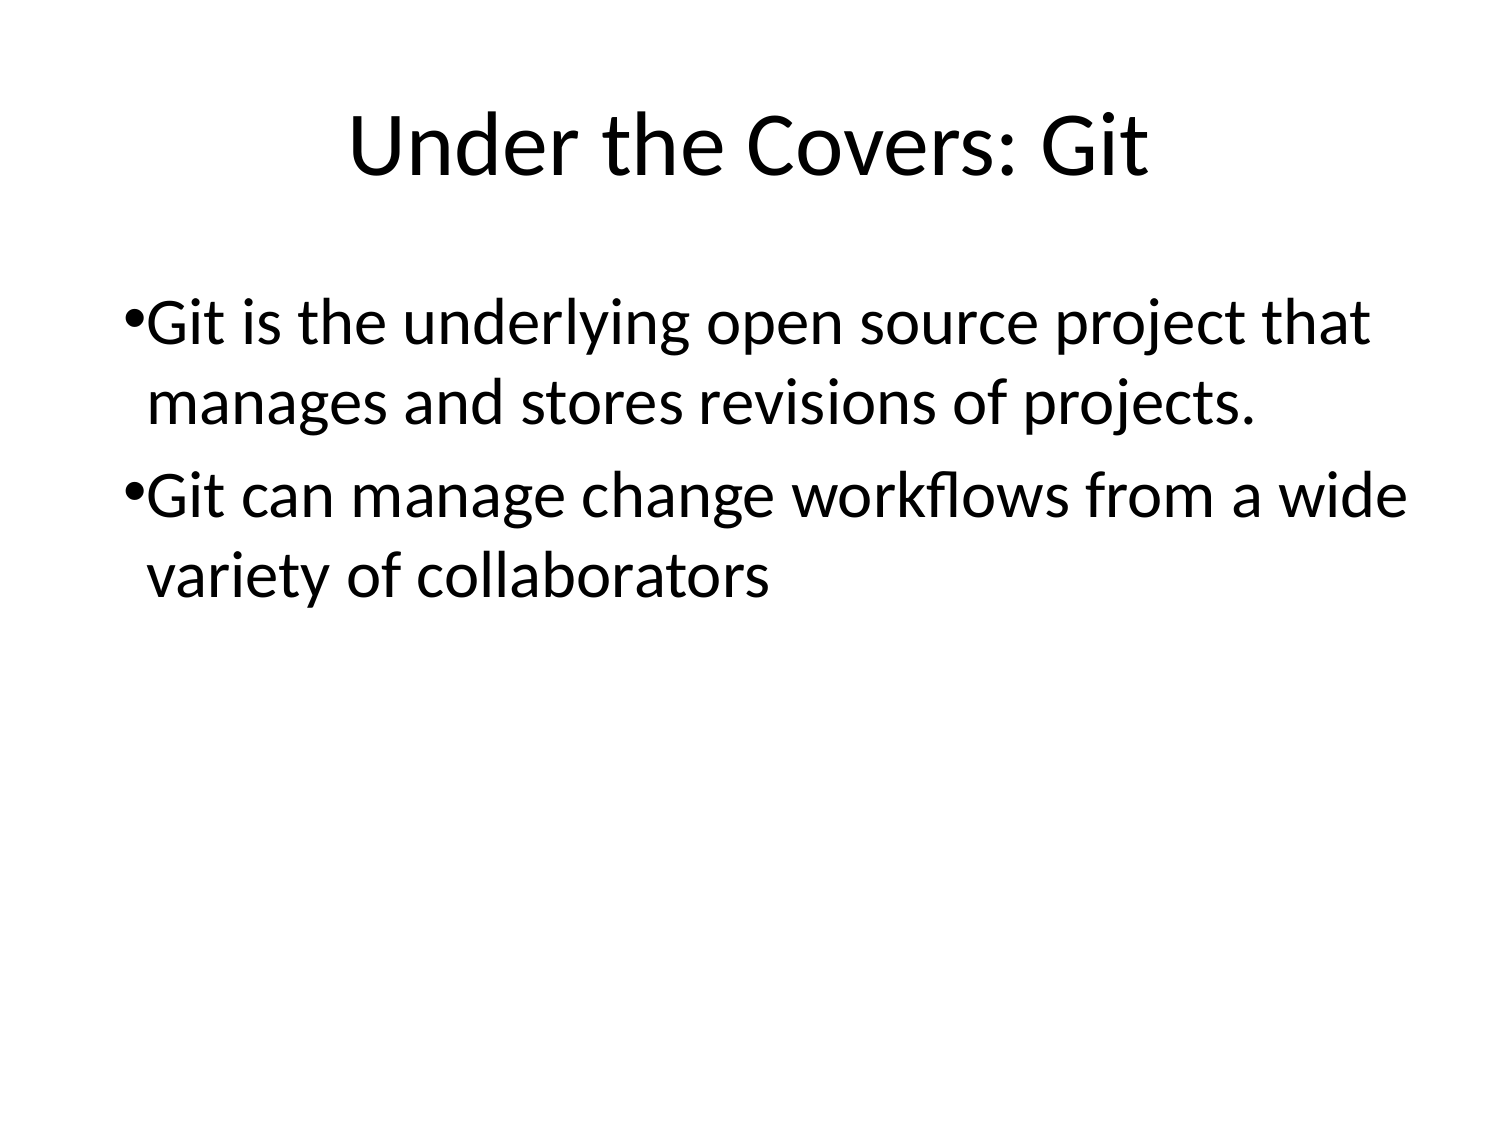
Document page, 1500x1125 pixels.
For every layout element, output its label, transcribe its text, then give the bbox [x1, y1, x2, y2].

list Git is the underlying open source project that manages and stores revisions of projects. Git can manage change workflows from a wide variety of collaborators [75, 262, 1425, 1005]
title Under the Covers: Git [75, 45, 1425, 233]
